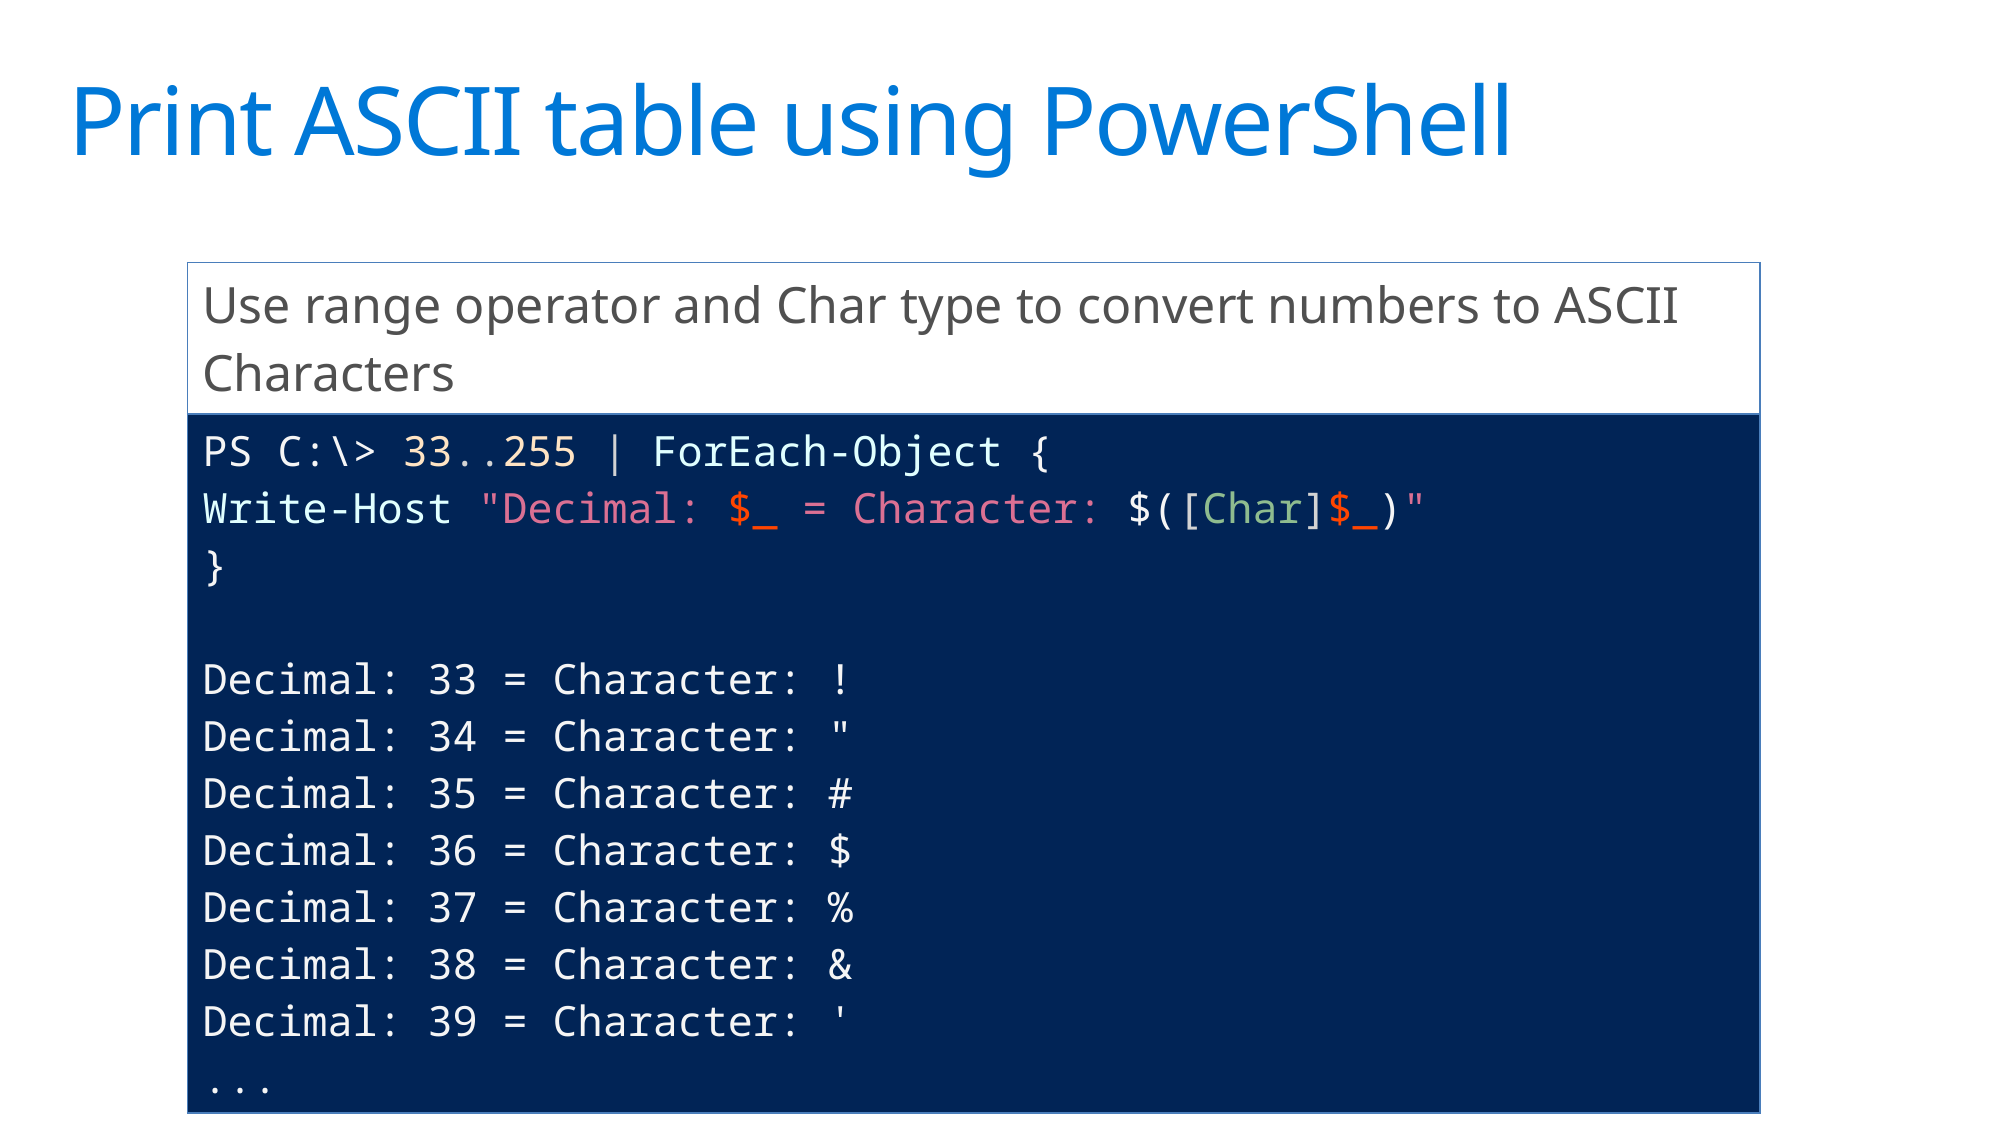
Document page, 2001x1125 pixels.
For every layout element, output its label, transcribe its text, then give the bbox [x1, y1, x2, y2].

title Print ASCII table using PowerShell [44, 47, 1957, 196]
table_header Use range operator and Char type to convert numbers to ASCII Characters [188, 263, 1759, 413]
table_cell PS C:\> 33..255 | ForEach-Object { Write-Host "Decimal: $_ = Character: $([Char]$_)" } Decimal: 33 = Character: ! Decimal: 34 = Character: " Decimal: 35 = Character: # Decimal: 36 = Character: $ Decimal: 37 = Character: % Decimal: 38 = Character: & Decimal: 39 = Character: ' ... [188, 415, 1759, 1112]
